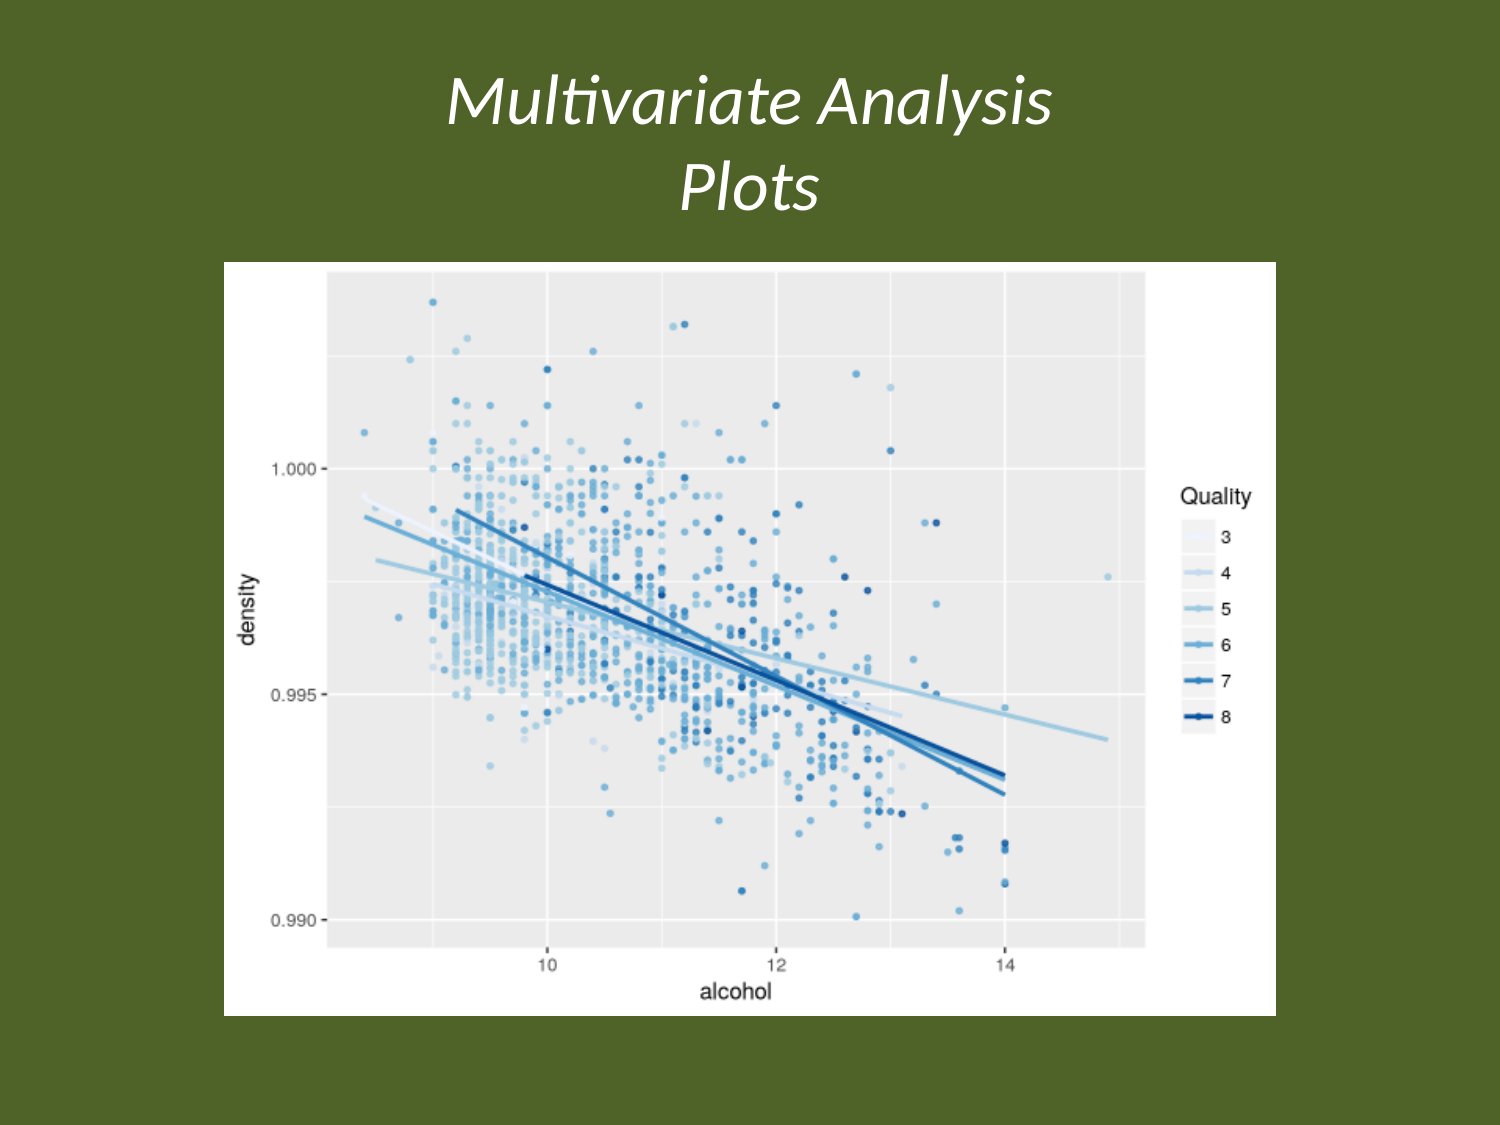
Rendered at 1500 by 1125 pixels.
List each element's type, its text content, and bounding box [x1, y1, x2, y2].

picture [223, 262, 1276, 1016]
title Multivariate Analysis Plots [75, 45, 1425, 233]
